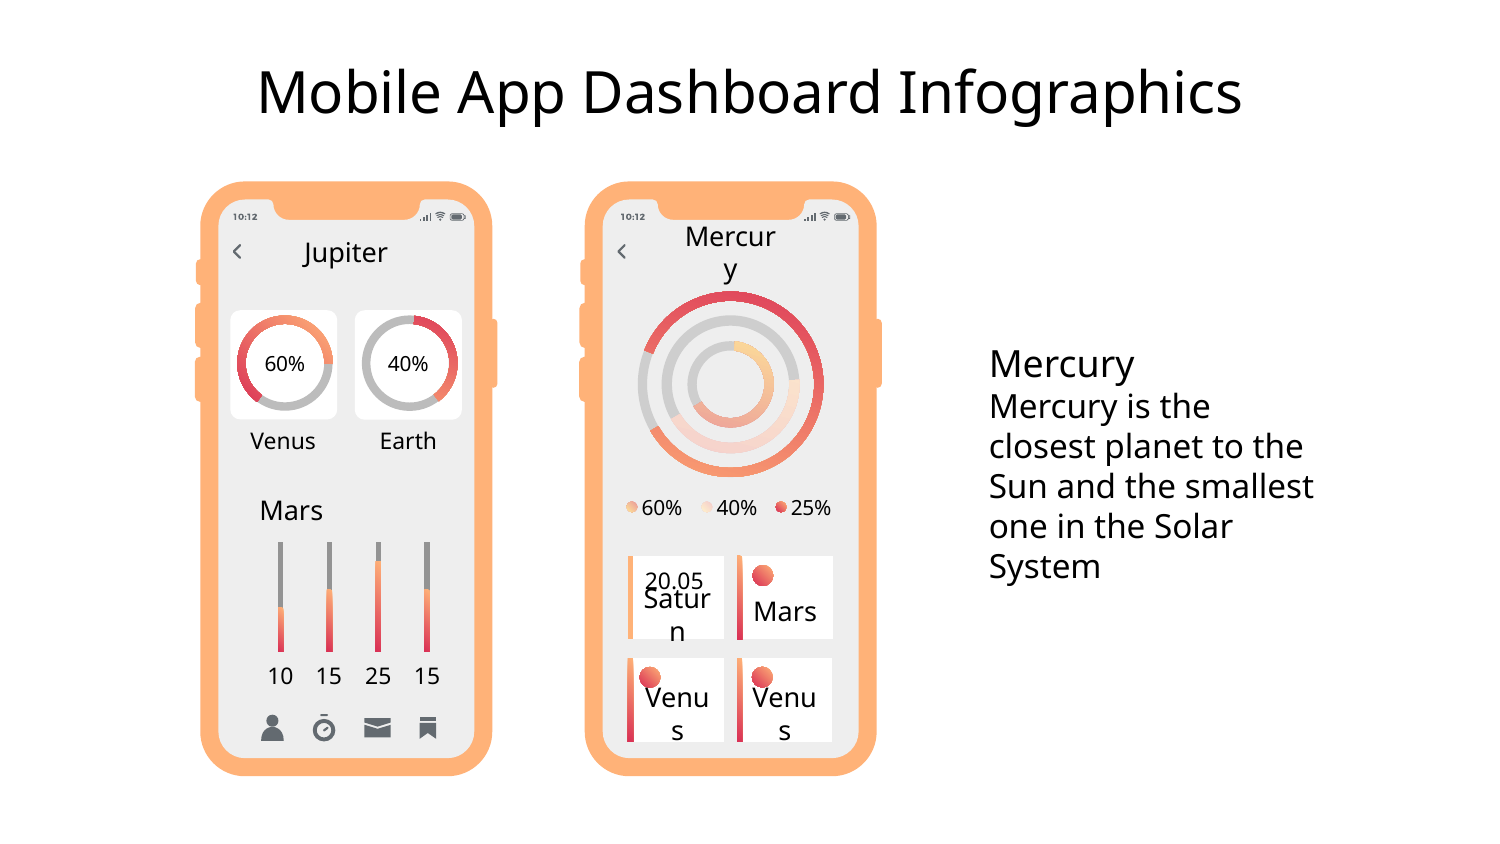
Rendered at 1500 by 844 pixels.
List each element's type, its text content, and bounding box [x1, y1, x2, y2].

text_box Mercury [973, 336, 1342, 388]
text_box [779, 485, 853, 527]
text_box [778, 292, 828, 485]
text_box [704, 485, 779, 527]
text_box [236, 315, 333, 412]
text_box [260, 714, 285, 742]
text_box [636, 289, 825, 479]
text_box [578, 181, 883, 777]
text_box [671, 325, 790, 444]
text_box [626, 558, 729, 635]
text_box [375, 541, 382, 653]
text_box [194, 181, 498, 777]
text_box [419, 716, 437, 740]
text_box [633, 292, 701, 485]
text_box Mercury is the closest planet to the Sun and the smallest one in the Solar System [973, 388, 1342, 584]
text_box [626, 485, 704, 527]
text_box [277, 541, 284, 653]
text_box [424, 541, 430, 653]
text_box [312, 713, 336, 742]
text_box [326, 541, 333, 653]
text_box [364, 717, 391, 738]
title Mobile App Dashboard Infographics [118, 53, 1382, 148]
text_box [603, 257, 858, 512]
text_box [344, 297, 476, 429]
